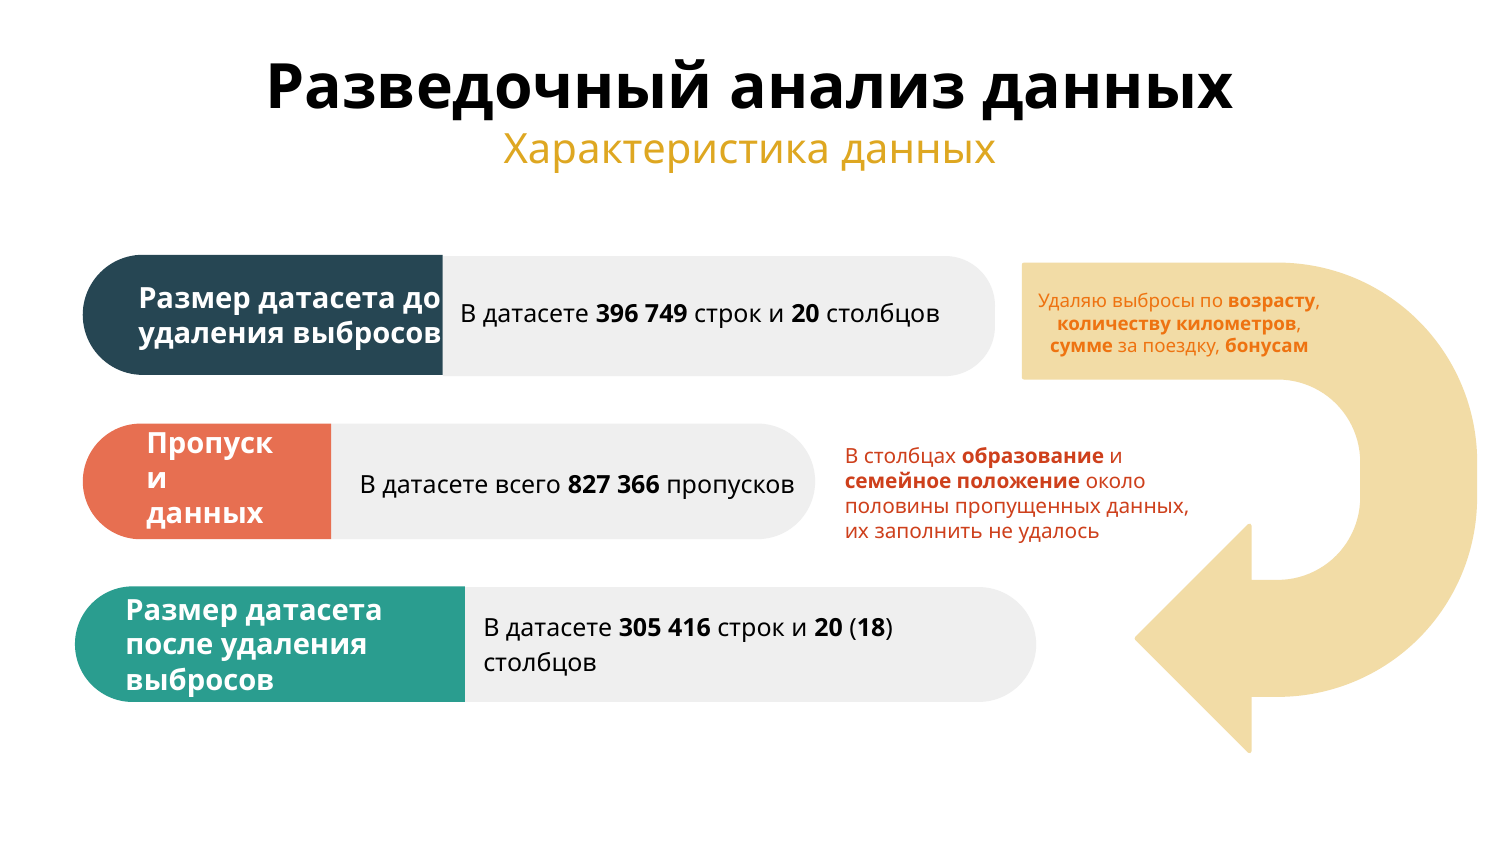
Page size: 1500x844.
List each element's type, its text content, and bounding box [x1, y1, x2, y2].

text_box [82, 423, 332, 540]
text_box Характеристика данных [74, 106, 1425, 186]
text_box Удаляю выбросы по возрасту, количеству километров, сумме за поездку, бонусам [1016, 281, 1346, 364]
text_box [74, 585, 1040, 703]
text_box В столбцах образование и семейное положение около половины пропущенных данных, их заполнить не удалось [830, 434, 1217, 550]
text_box Пропуски данных [131, 444, 303, 509]
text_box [82, 254, 1013, 377]
title Разведочный анализ данных [75, 43, 1425, 106]
text_box [332, 532, 786, 540]
text_box В датасете всего 827 366 пропусков [329, 430, 830, 532]
text_box [332, 423, 784, 430]
text_box [1021, 262, 1478, 754]
